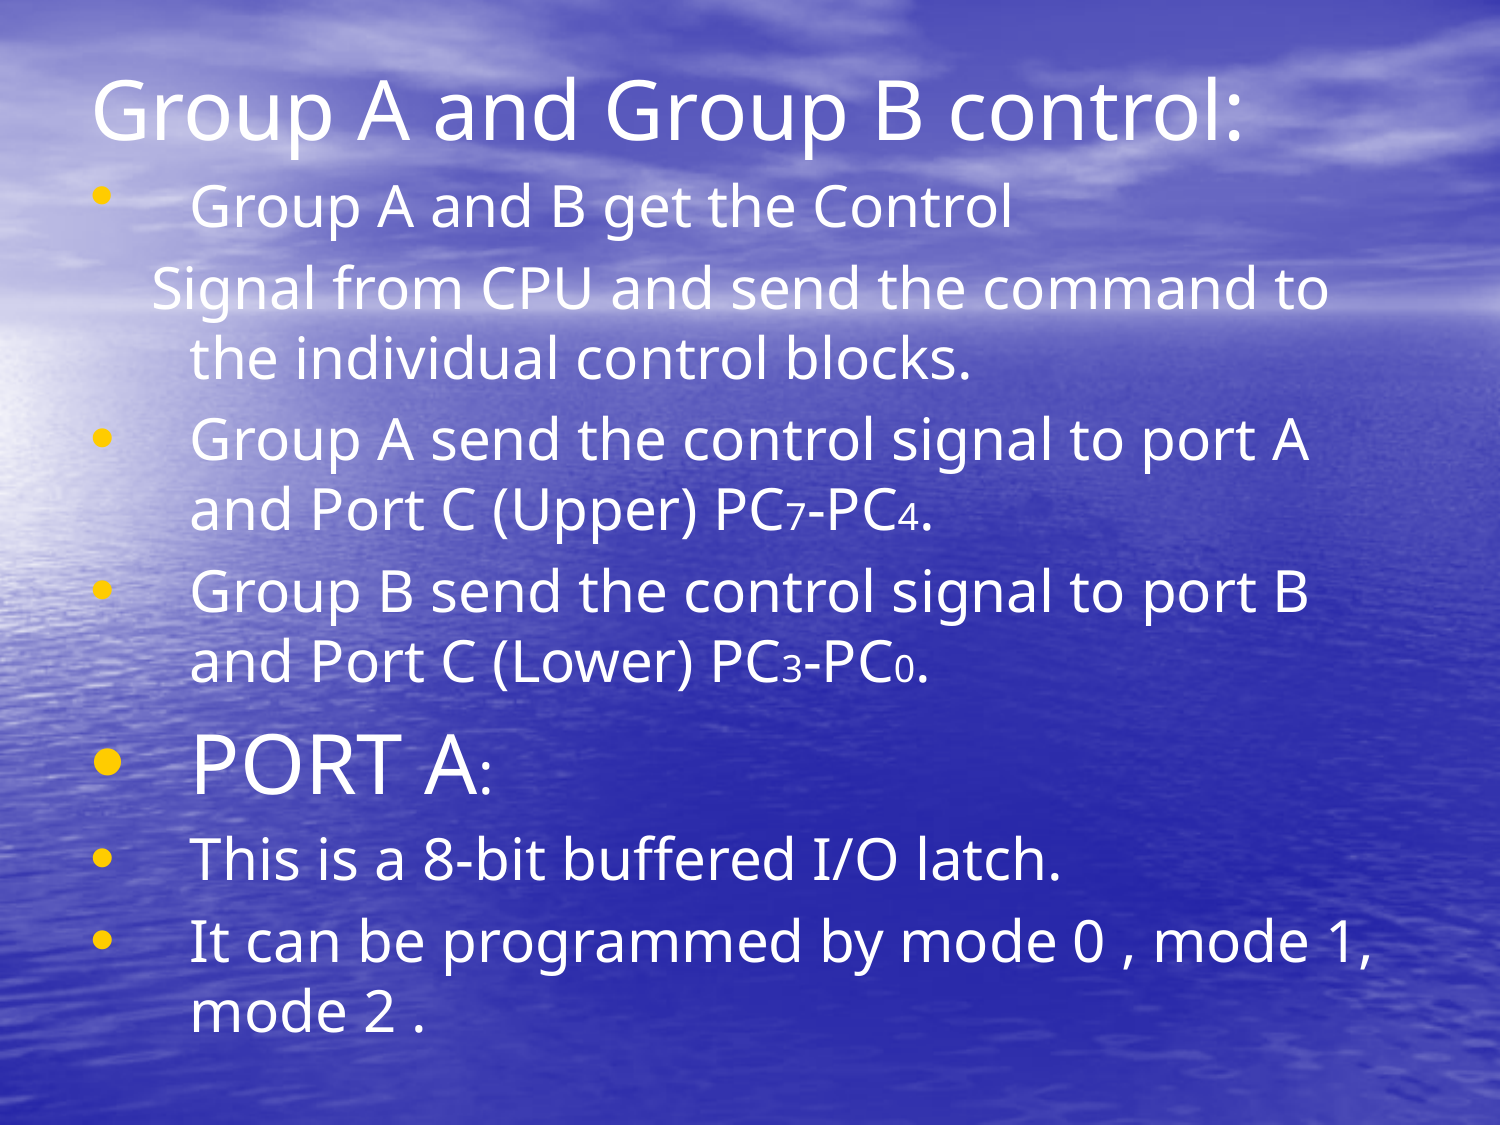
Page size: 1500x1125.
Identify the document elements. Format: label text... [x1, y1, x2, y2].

list Group A and Group B control: Group A and B get the Control Signal from CPU and send the command to the individual control blocks. Group A send the control signal to port A and Port C (Upper) PC7-PC4. Group B send the control signal to port B and Port C (Lower) PC3-PC0. PORT A: This is a 8-bit buffered I/O latch. It can be programmed by mode 0 , mode 1, mode 2 . [74, 49, 1426, 1076]
